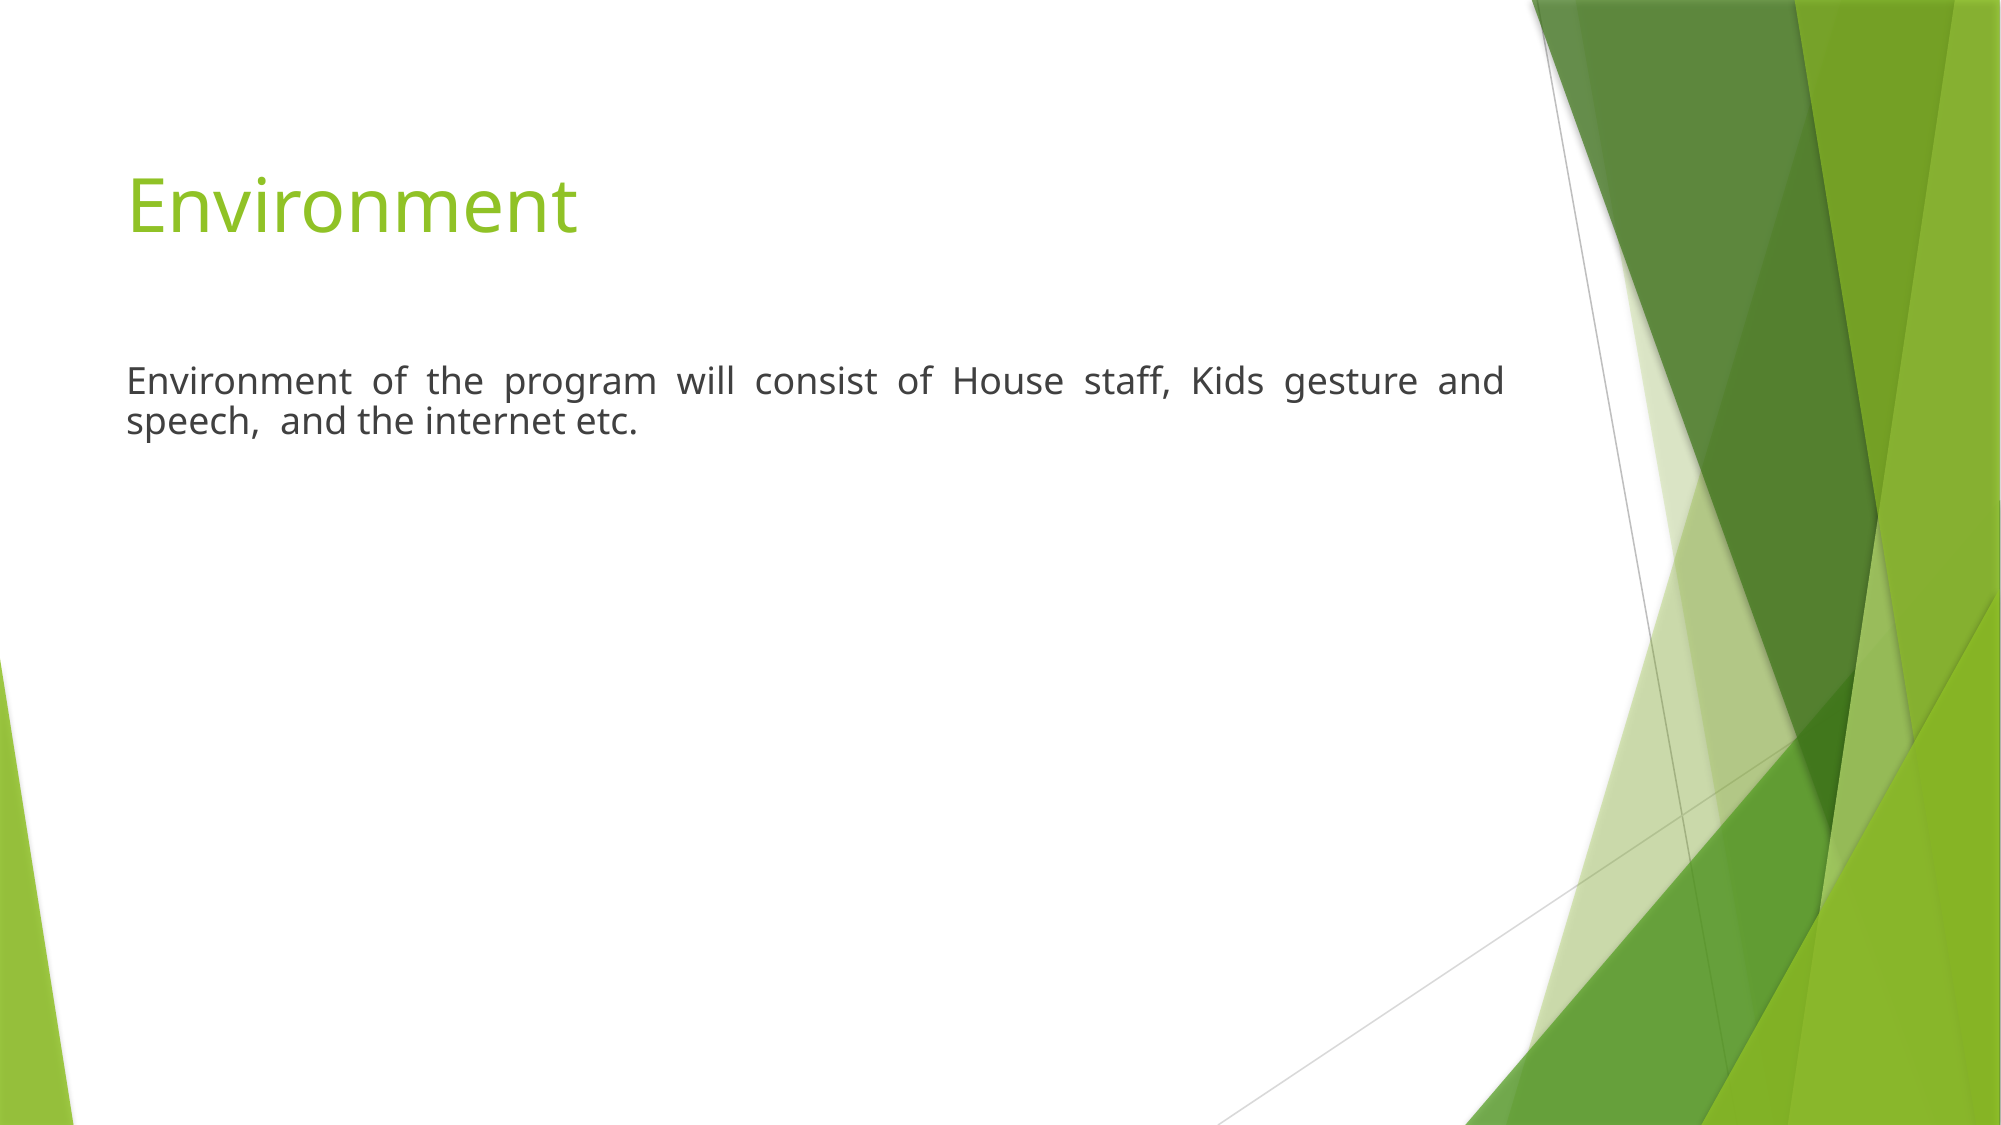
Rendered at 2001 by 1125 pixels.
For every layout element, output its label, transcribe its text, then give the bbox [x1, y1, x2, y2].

list Environment of the program will consist of House staff, Kids gesture and speech, and the internet etc. [111, 354, 1522, 992]
title Environment [111, 99, 1522, 317]
